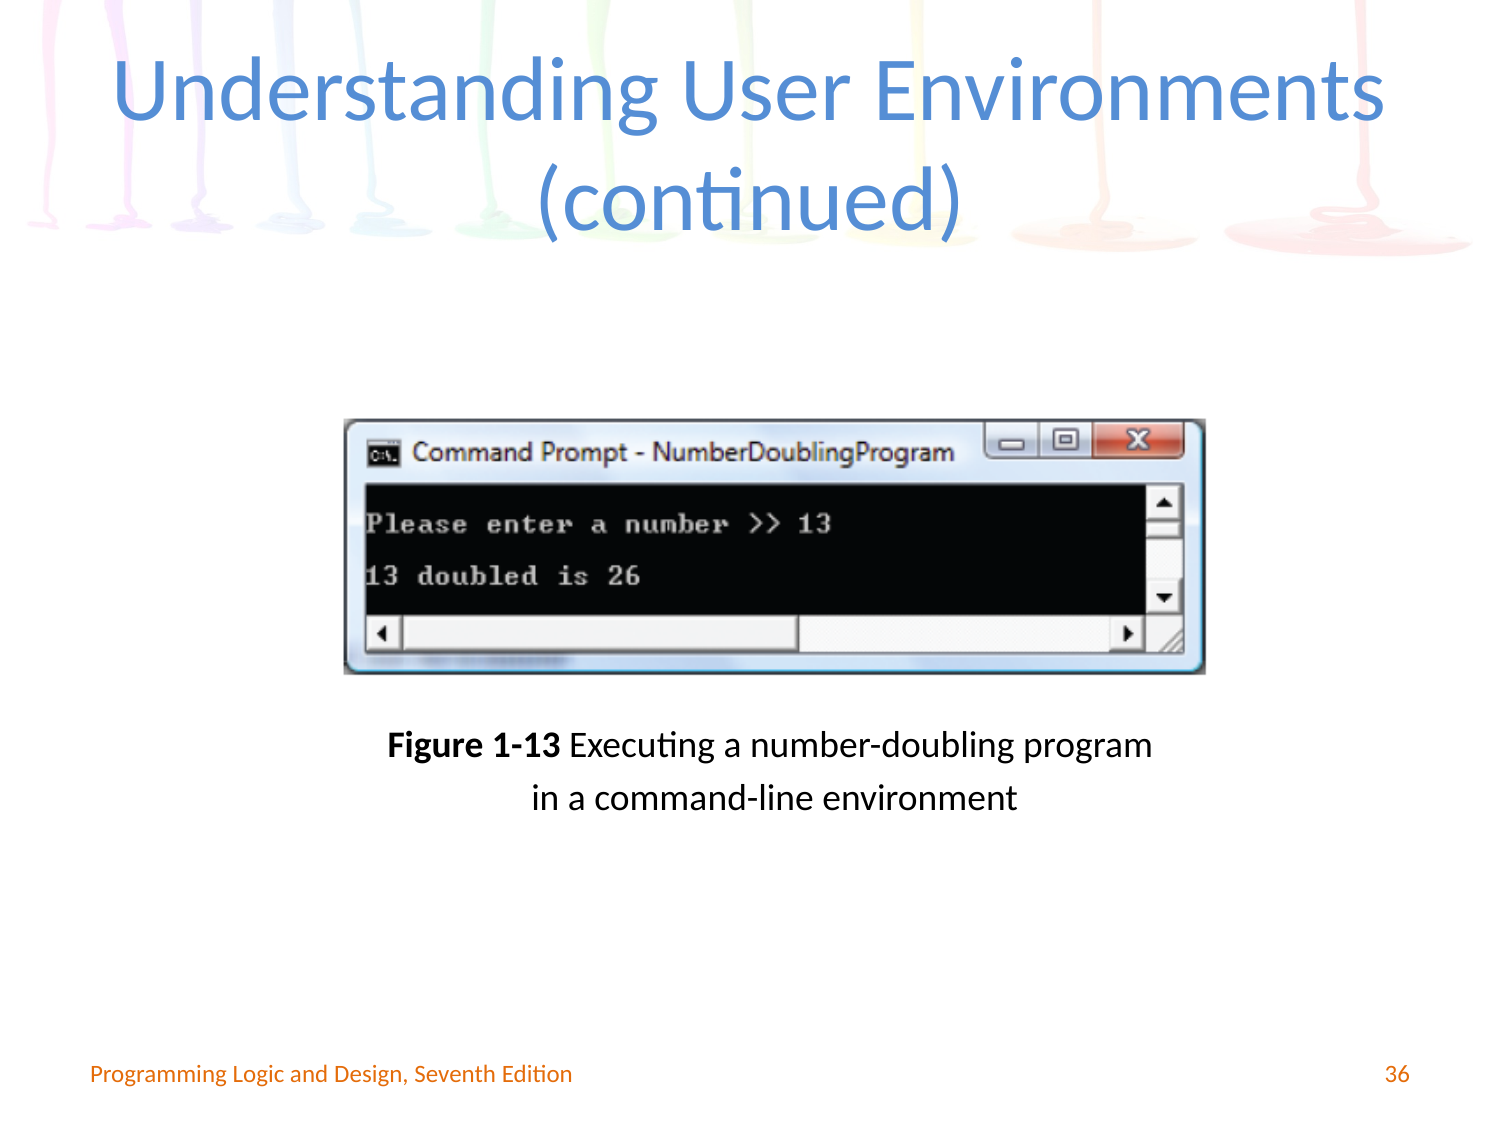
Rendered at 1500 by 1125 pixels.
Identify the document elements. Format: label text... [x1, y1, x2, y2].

footer Programming Logic and Design, Seventh Edition [75, 1042, 988, 1103]
picture [0, 0, 1500, 263]
picture [337, 412, 1215, 684]
list Figure 1-13 Executing a number-doubling program in a command-line environment [362, 712, 1188, 838]
title Understanding User Environments (continued) [74, 44, 1426, 233]
slide_number 36 [1074, 1042, 1425, 1103]
